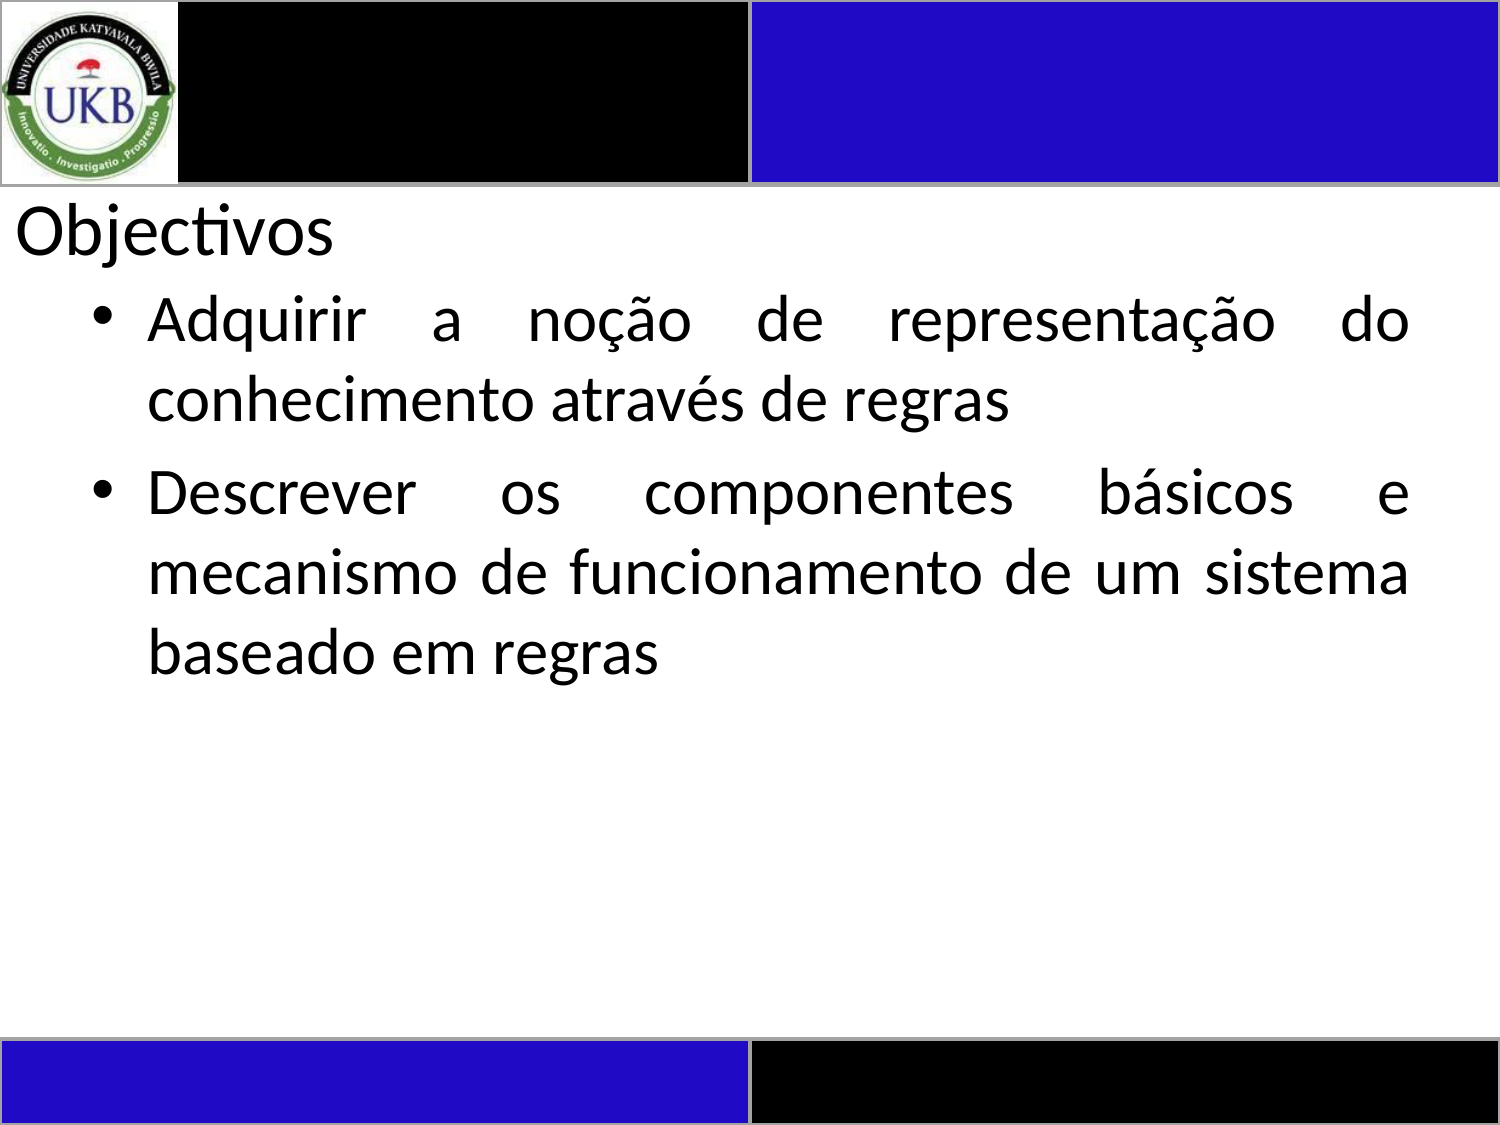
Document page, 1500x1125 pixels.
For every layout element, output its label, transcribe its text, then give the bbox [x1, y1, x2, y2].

list Adquirir a noção de representação do conhecimento através de regras Descrever os componentes básicos e mecanismo de funcionamento de um sistema baseado em regras [76, 266, 1427, 1036]
picture [2, 2, 178, 184]
title Objectivos [0, 184, 1500, 268]
